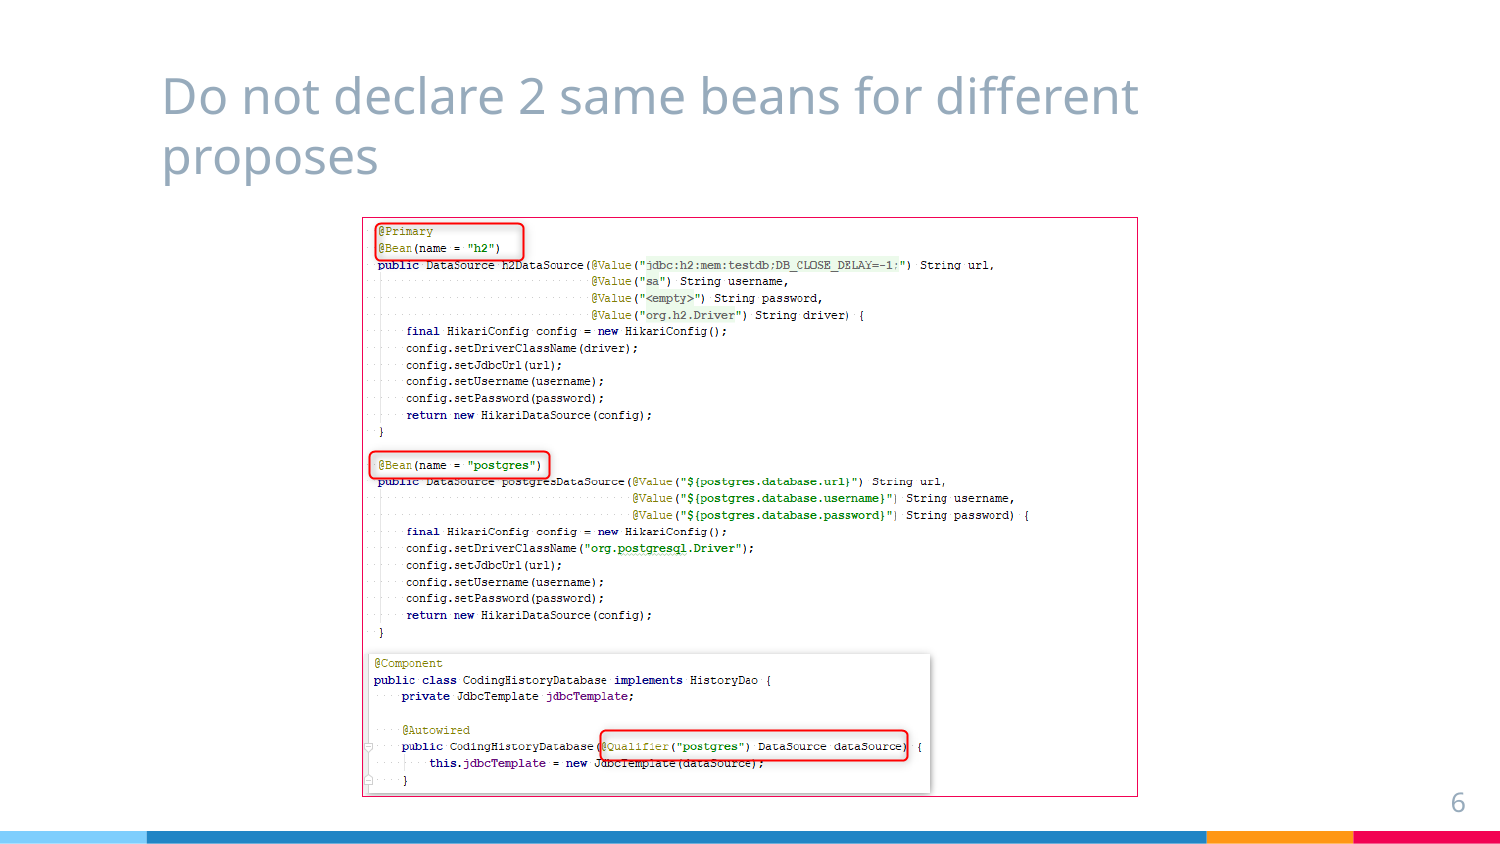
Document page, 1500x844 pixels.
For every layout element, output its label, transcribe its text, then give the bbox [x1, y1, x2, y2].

slide_number 6 [1391, 770, 1482, 822]
picture [362, 217, 1138, 797]
title Do not declare 2 same beans for different proposes [146, 58, 1207, 200]
